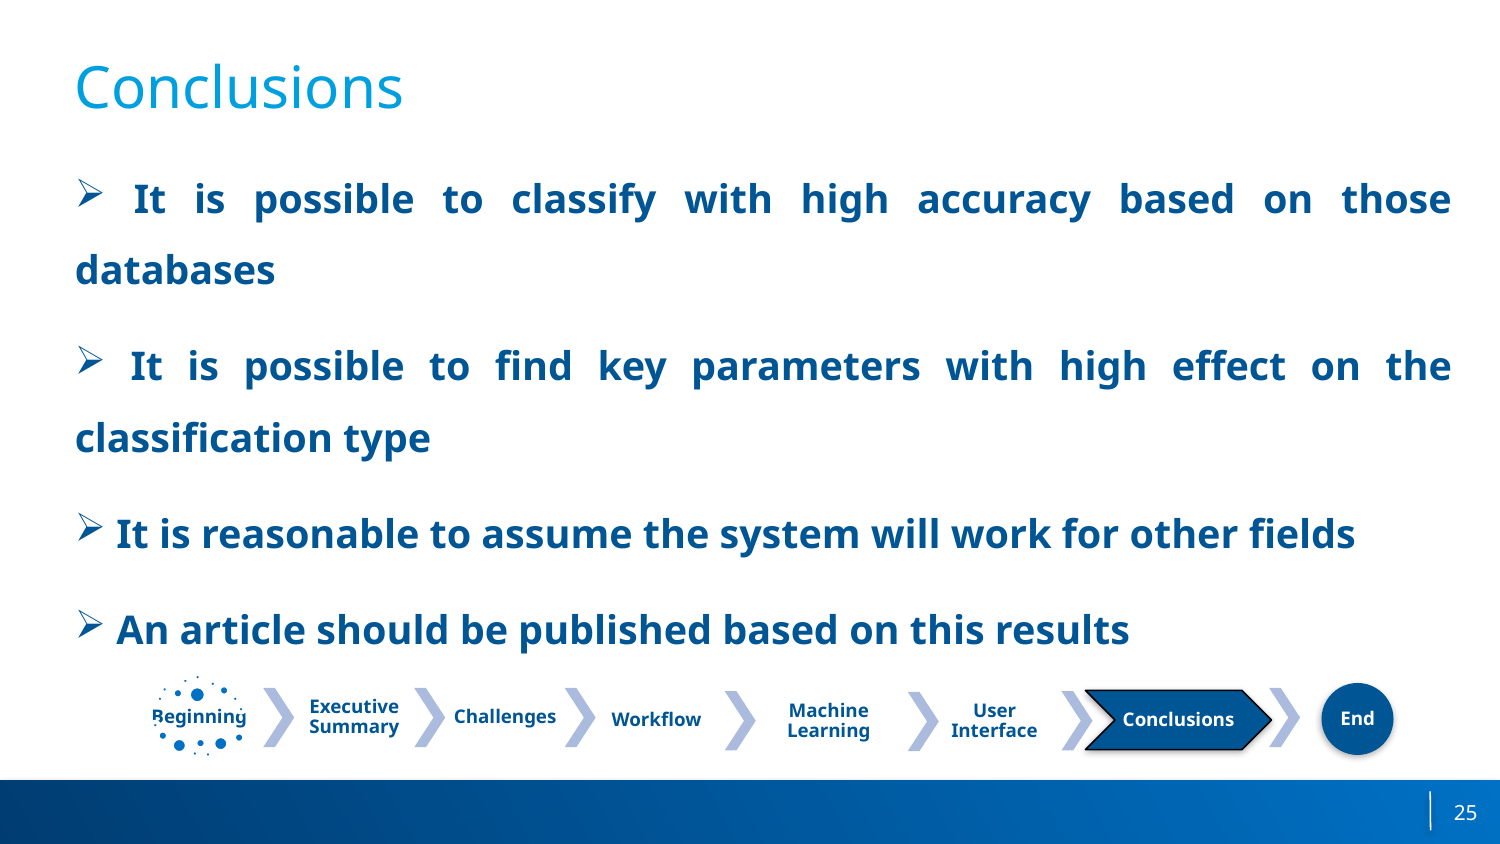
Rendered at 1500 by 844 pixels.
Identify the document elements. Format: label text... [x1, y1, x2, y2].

list It is possible to classify with high accuracy based on those databases It is possible to find key parameters with high effect on the classification type It is reasonable to assume the system will work for other fields An article should be published based on this results [74, 150, 1454, 713]
title Conclusions [74, 50, 1425, 150]
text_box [74, 673, 1425, 760]
slide_number 25 [1127, 791, 1478, 837]
